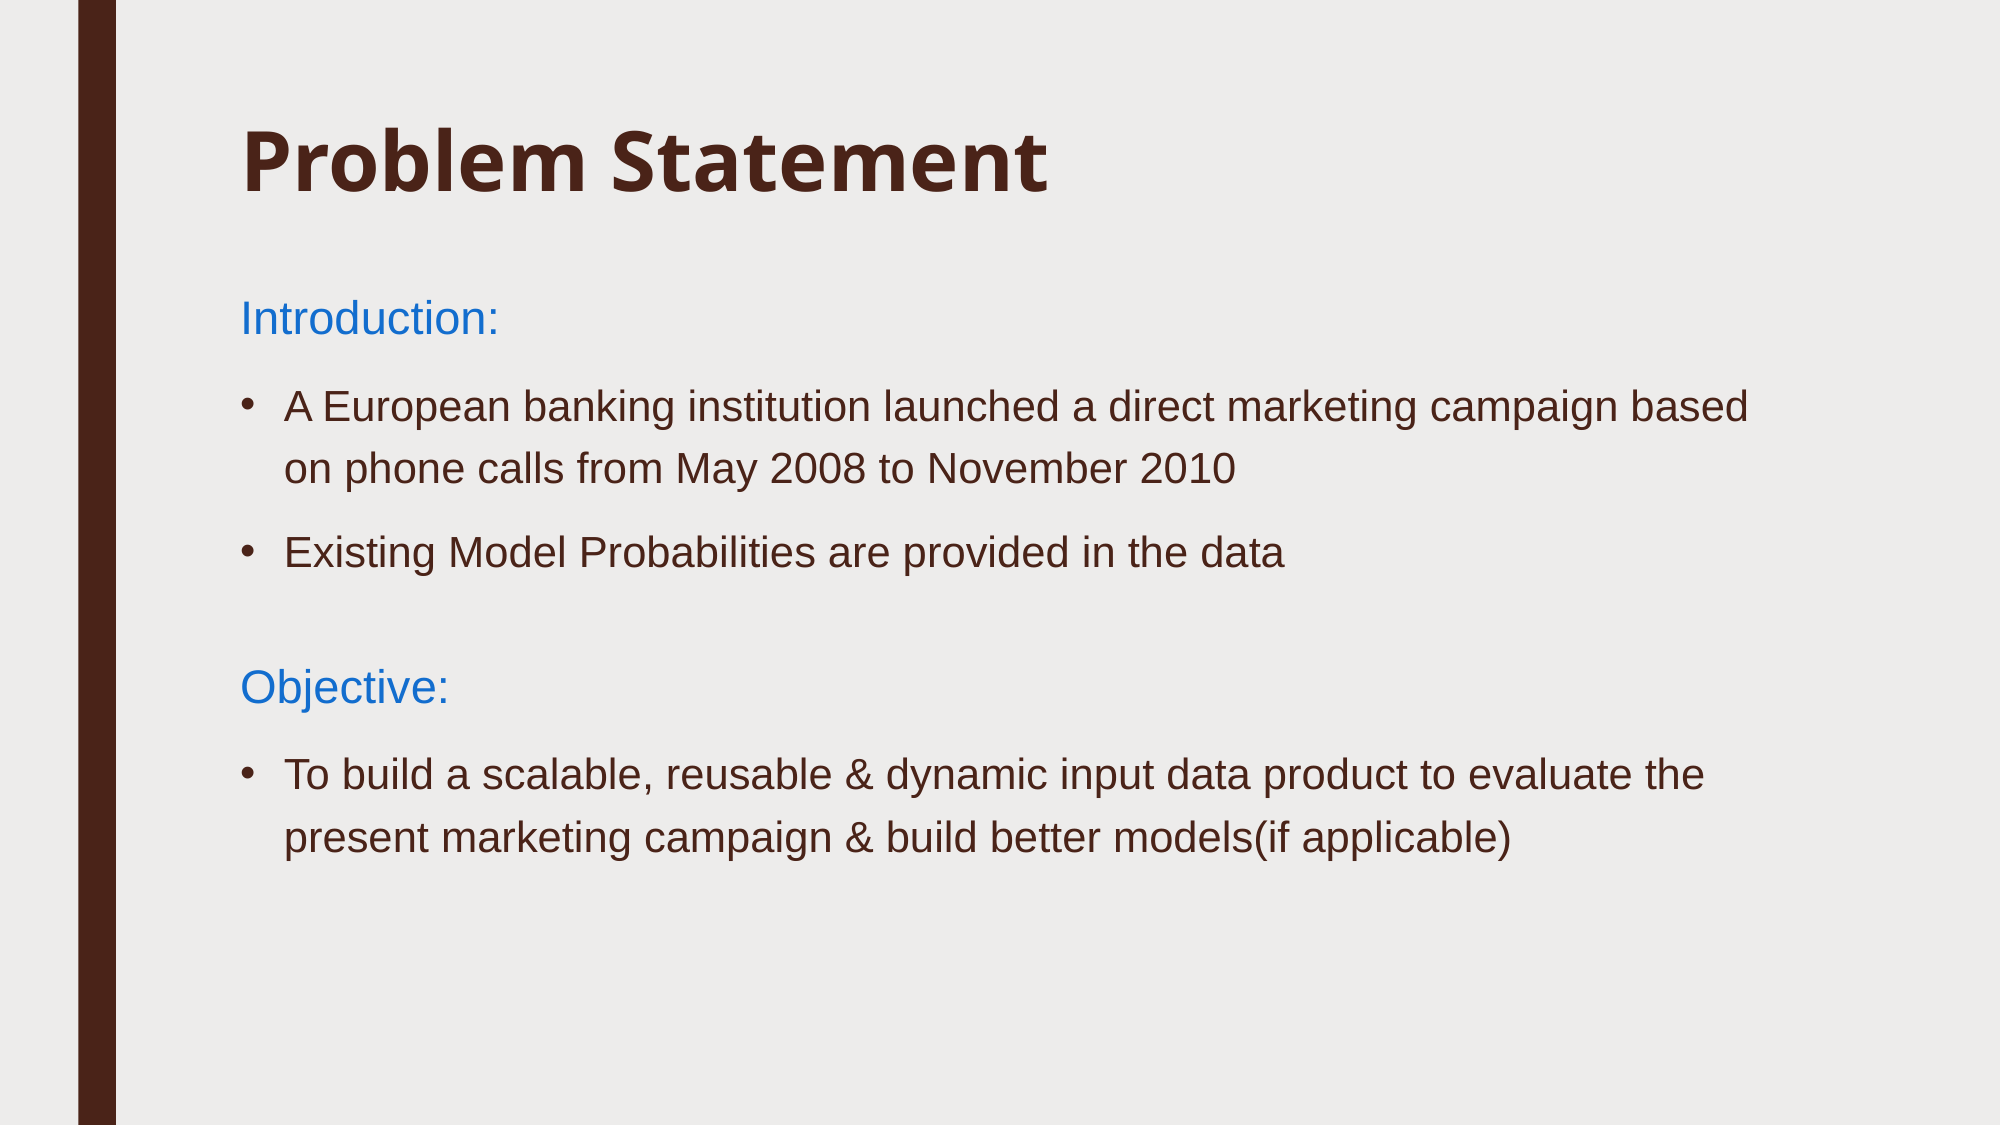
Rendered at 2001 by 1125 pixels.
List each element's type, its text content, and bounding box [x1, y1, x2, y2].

title Problem Statement [225, 112, 1800, 284]
list Introduction: A European banking institution launched a direct marketing campaign based on phone calls from May 2008 to November 2010 Existing Model Probabilities are provided in the data Objective: To build a scalable, reusable & dynamic input data product to evaluate the present marketing campaign & build better models(if applicable) [225, 284, 1800, 873]
